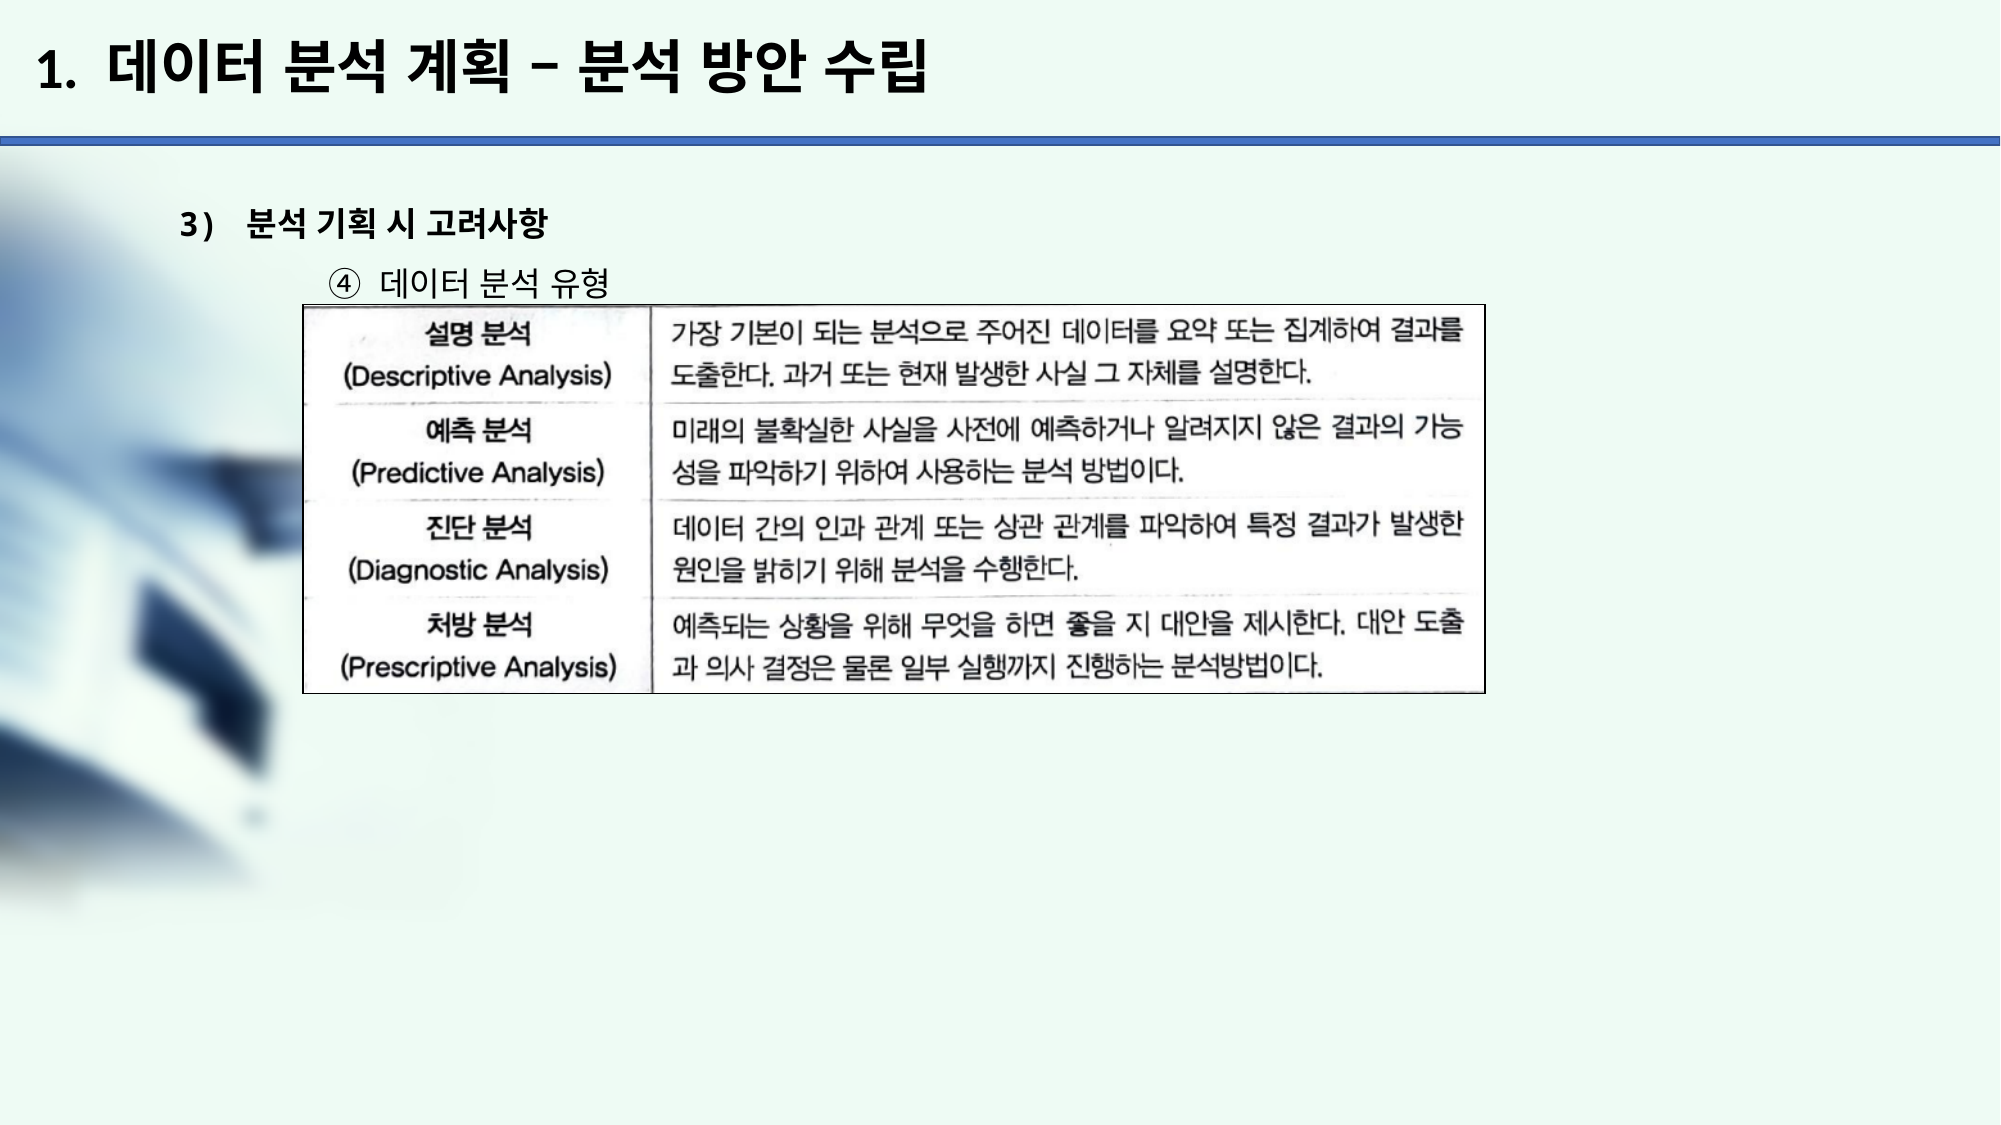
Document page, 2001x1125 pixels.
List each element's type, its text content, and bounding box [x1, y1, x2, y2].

text_box 3) 분석 기획 시 고려사항 ④ 데이터 분석 유형 [163, 175, 1922, 370]
picture [0, 0, 2000, 136]
title 1. 데이터 분석 계획 – 분석 방안 수립 [19, 14, 1745, 126]
picture [0, 146, 2000, 1125]
